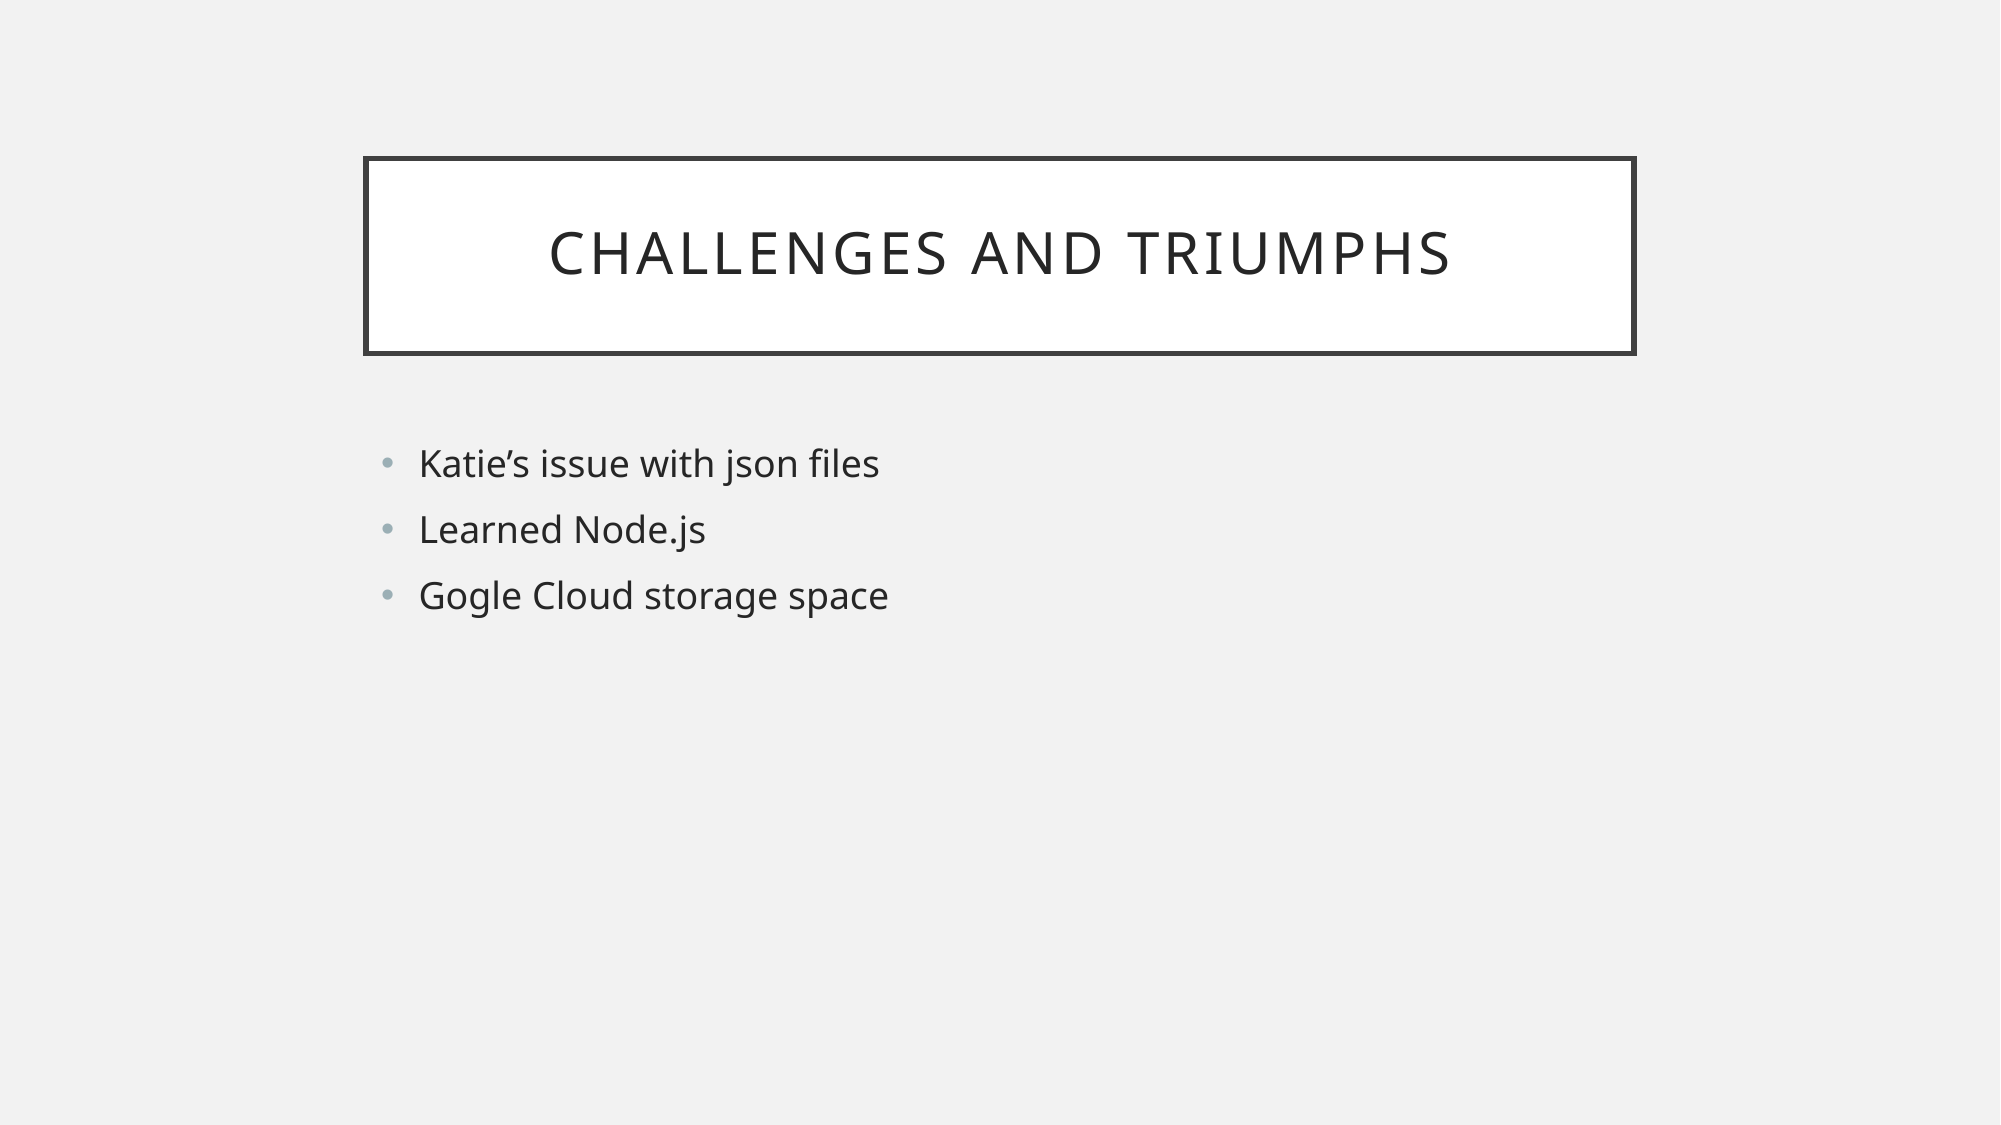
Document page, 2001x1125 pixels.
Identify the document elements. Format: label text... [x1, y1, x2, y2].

list Katie’s issue with json files Learned Node.js Gogle Cloud storage space [366, 432, 1634, 942]
title Challenges and triumphs [363, 156, 1637, 356]
